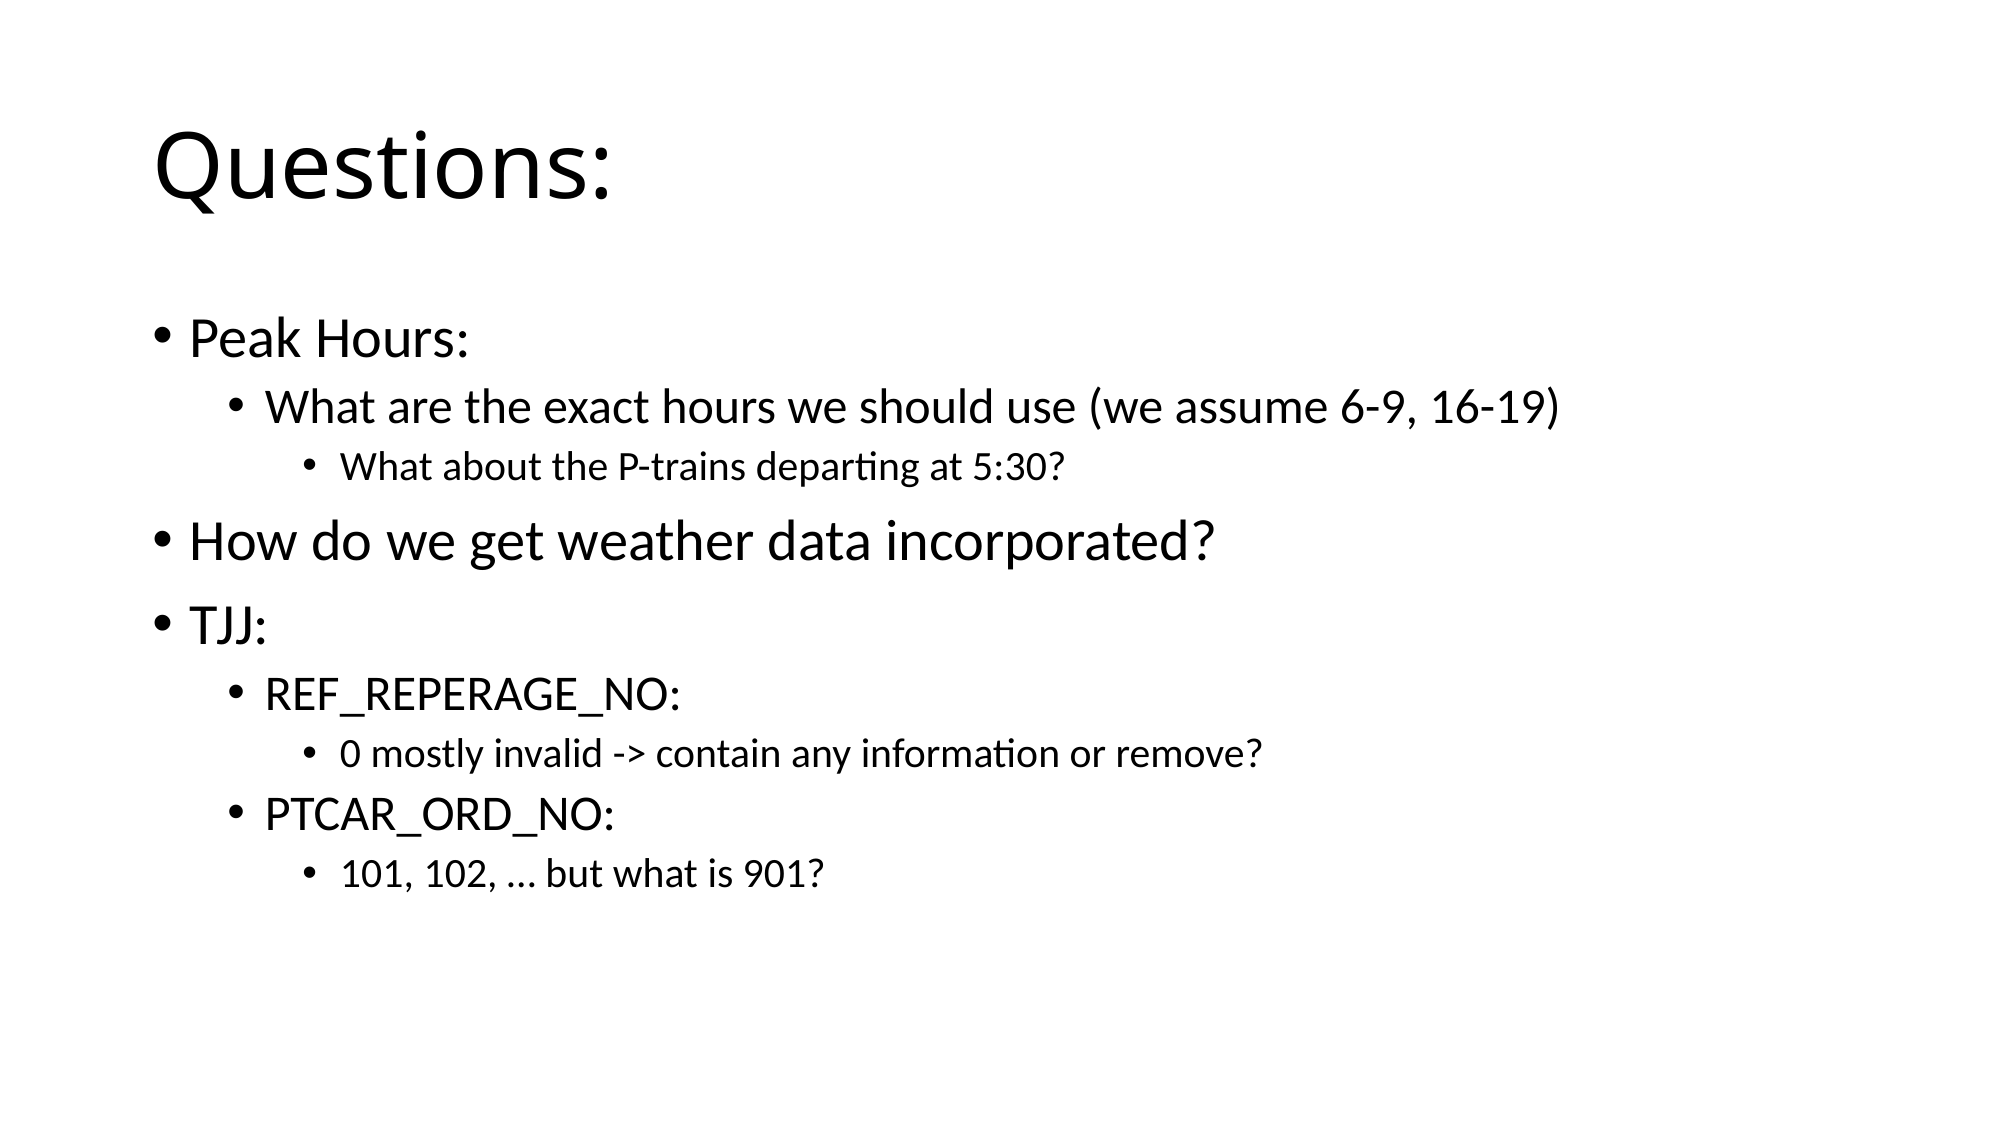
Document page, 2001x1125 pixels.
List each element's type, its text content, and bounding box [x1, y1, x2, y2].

title Questions: [137, 59, 1863, 278]
list Peak Hours: What are the exact hours we should use (we assume 6-9, 16-19) What about the P-trains departing at 5:30? How do we get weather data incorporated? TJJ: REF_REPERAGE_NO: 0 mostly invalid -> contain any information or remove? PTCAR_ORD_NO: 101, 102, … but what is 901? [137, 299, 1863, 1014]
